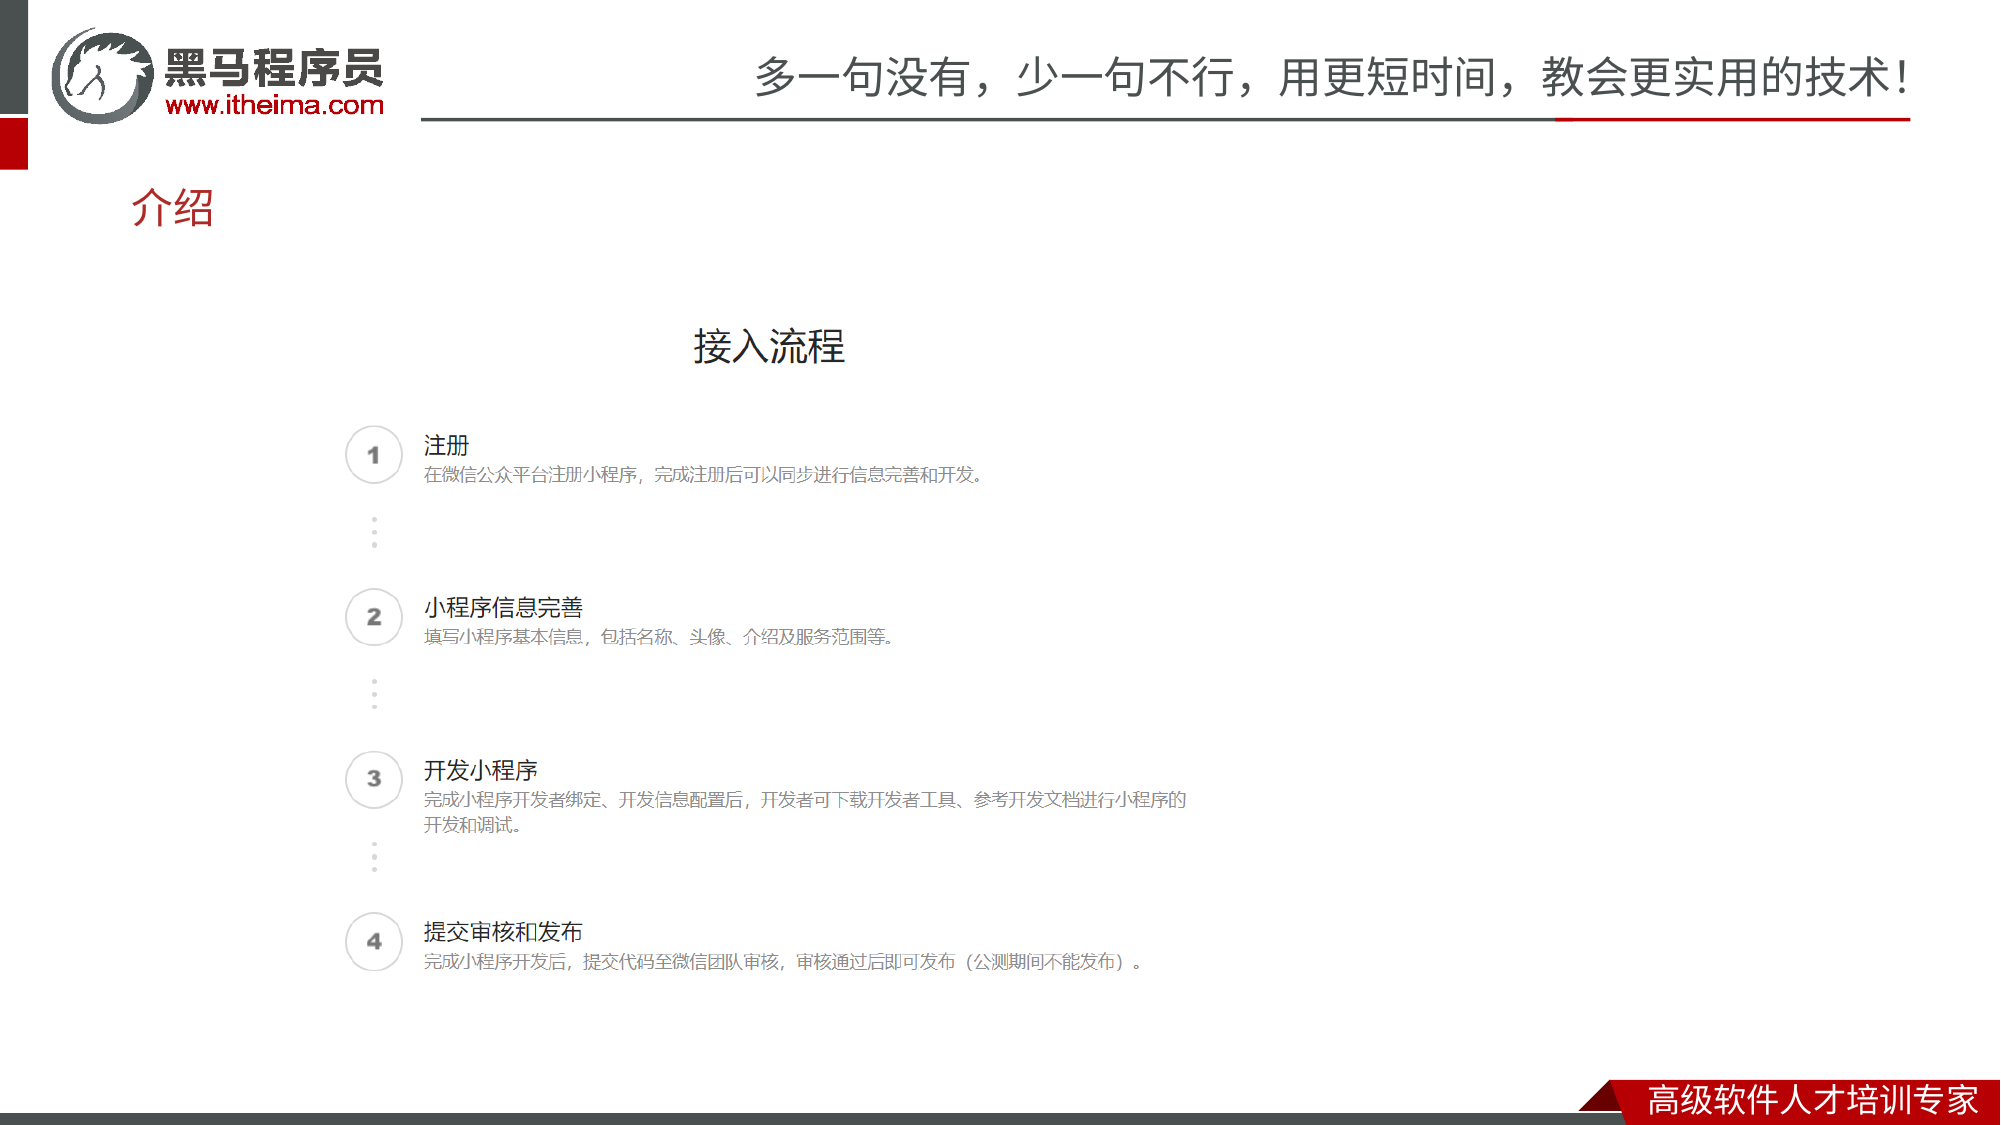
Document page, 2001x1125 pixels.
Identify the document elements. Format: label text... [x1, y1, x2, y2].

picture [50, 26, 384, 125]
picture [321, 317, 1190, 1017]
title 介绍 [116, 164, 1872, 250]
